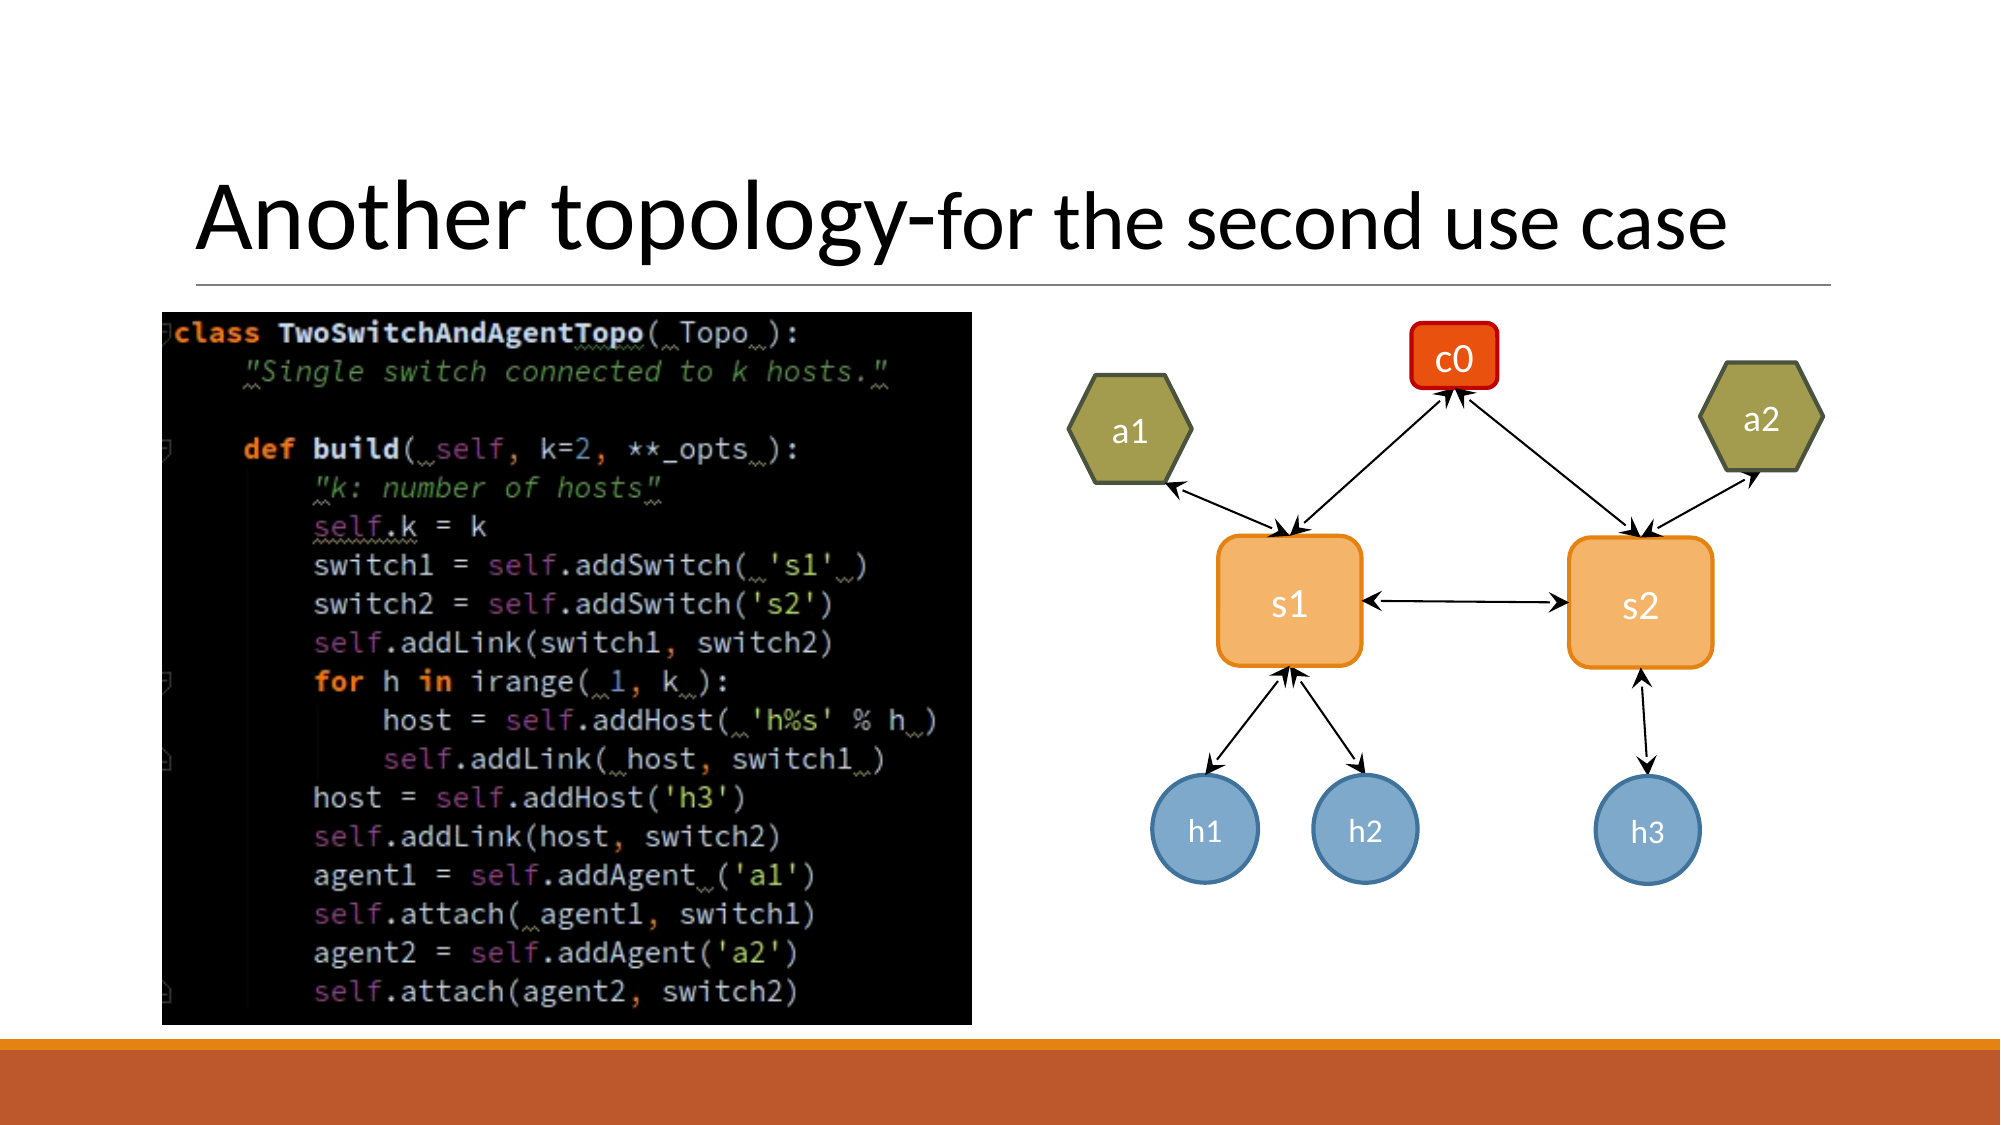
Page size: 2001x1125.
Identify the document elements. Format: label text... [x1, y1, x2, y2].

text_box a1 [1068, 374, 1192, 483]
text_box h1 [1152, 775, 1258, 883]
text_box a2 [1699, 362, 1824, 471]
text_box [1204, 665, 1291, 776]
text_box h2 [1313, 775, 1418, 883]
text_box s2 [1569, 546, 1713, 668]
text_box h3 [1595, 776, 1700, 884]
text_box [1640, 469, 1762, 538]
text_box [1291, 665, 1366, 776]
picture [162, 312, 972, 1026]
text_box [1640, 667, 1649, 777]
text_box c0 [1411, 322, 1498, 386]
title Another topology-for the second use case [180, 47, 1830, 285]
text_box s1 [1218, 544, 1362, 664]
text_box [1289, 387, 1453, 537]
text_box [1164, 482, 1291, 537]
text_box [1454, 387, 1641, 538]
